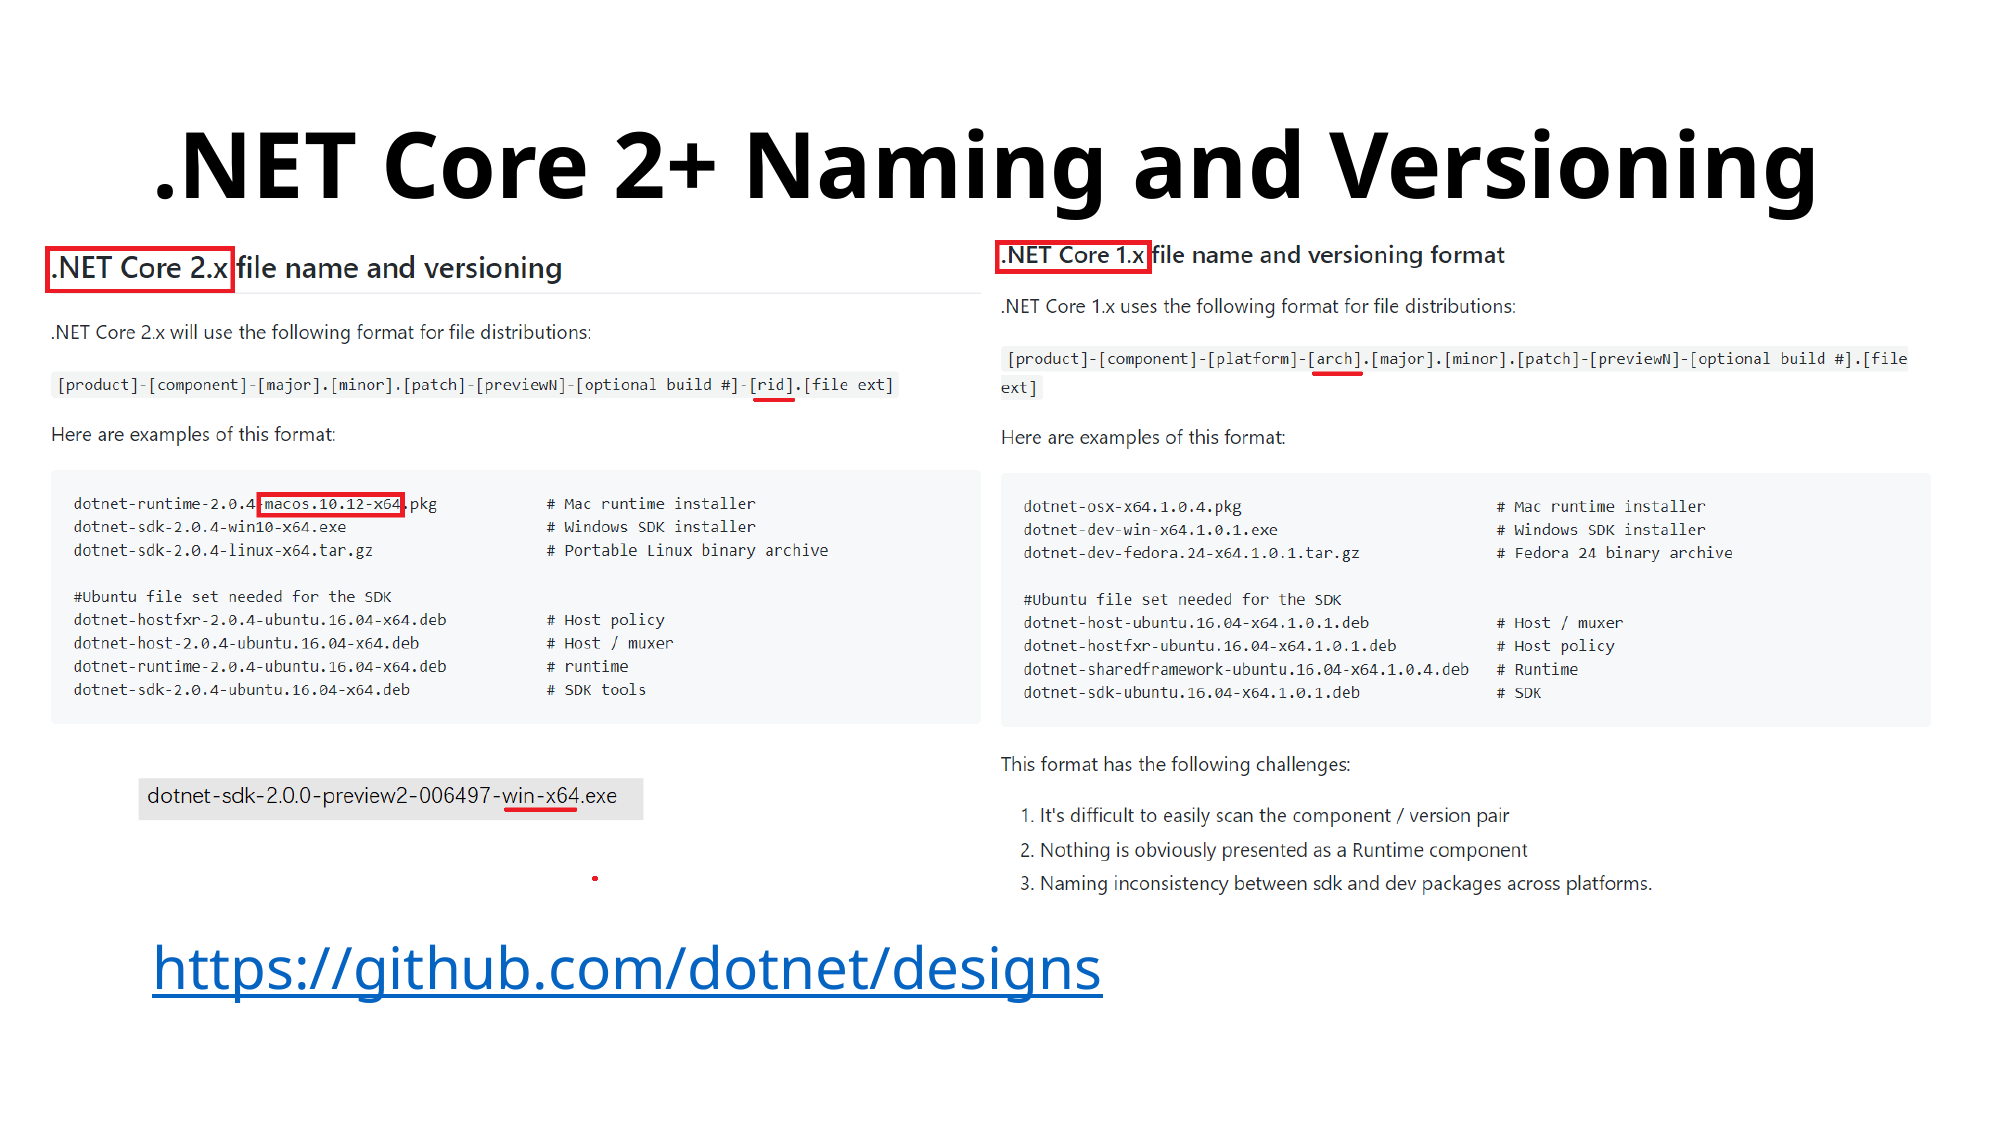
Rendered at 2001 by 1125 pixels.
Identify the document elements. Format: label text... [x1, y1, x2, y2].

title .NET Core 2+ Naming and Versioning [137, 59, 1863, 240]
list https://github.com/dotnet/designs [137, 926, 1863, 1014]
picture [38, 240, 1962, 926]
